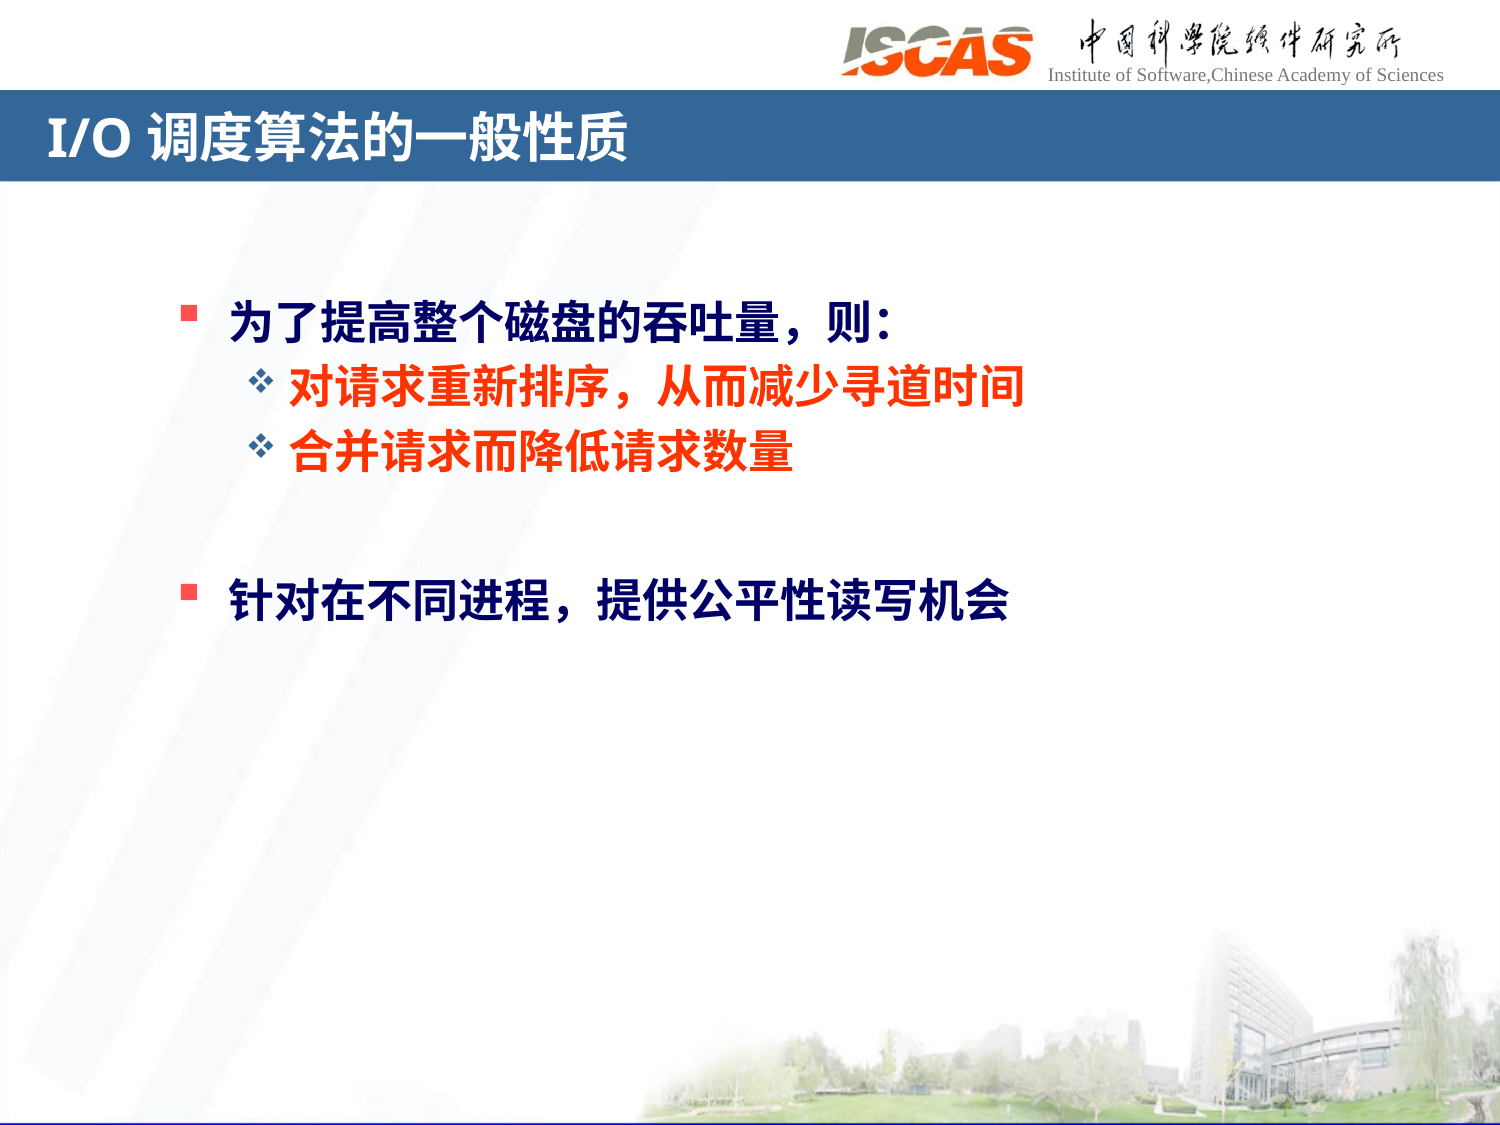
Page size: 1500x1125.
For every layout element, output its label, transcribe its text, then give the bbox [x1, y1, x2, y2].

picture [837, 18, 1045, 87]
picture [1077, 15, 1402, 71]
picture [0, 182, 1500, 1125]
title I/O调度算法的一般性质 [0, 89, 1500, 182]
list 为了提高整个磁盘的吞吐量，则： 对请求重新排序，从而减少寻道时间 合并请求而降低请求数量 针对在不同进程，提供公平性读写机会 [161, 285, 1339, 901]
